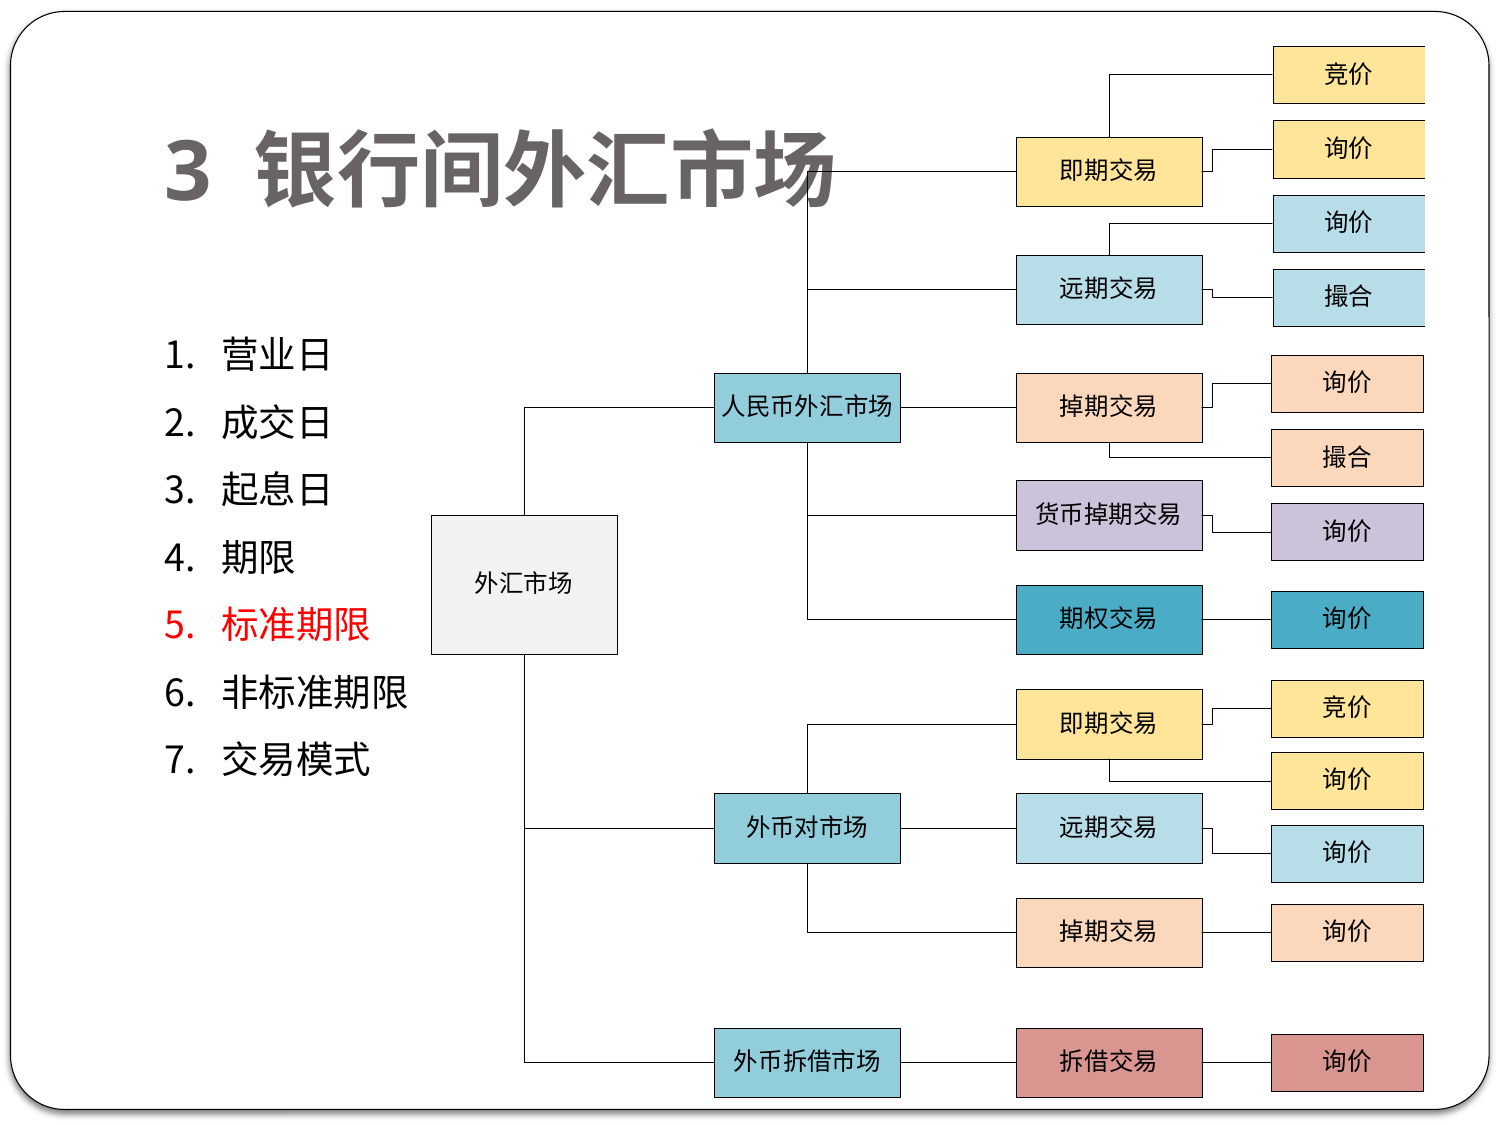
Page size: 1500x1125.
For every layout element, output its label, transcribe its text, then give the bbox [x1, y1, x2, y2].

title 3 银行间外汇市场 [150, 45, 426, 233]
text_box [429, 44, 1426, 1098]
text_box 营业日 成交日 起息日 期限 标准期限 非标准期限 交易模式 [149, 301, 423, 789]
